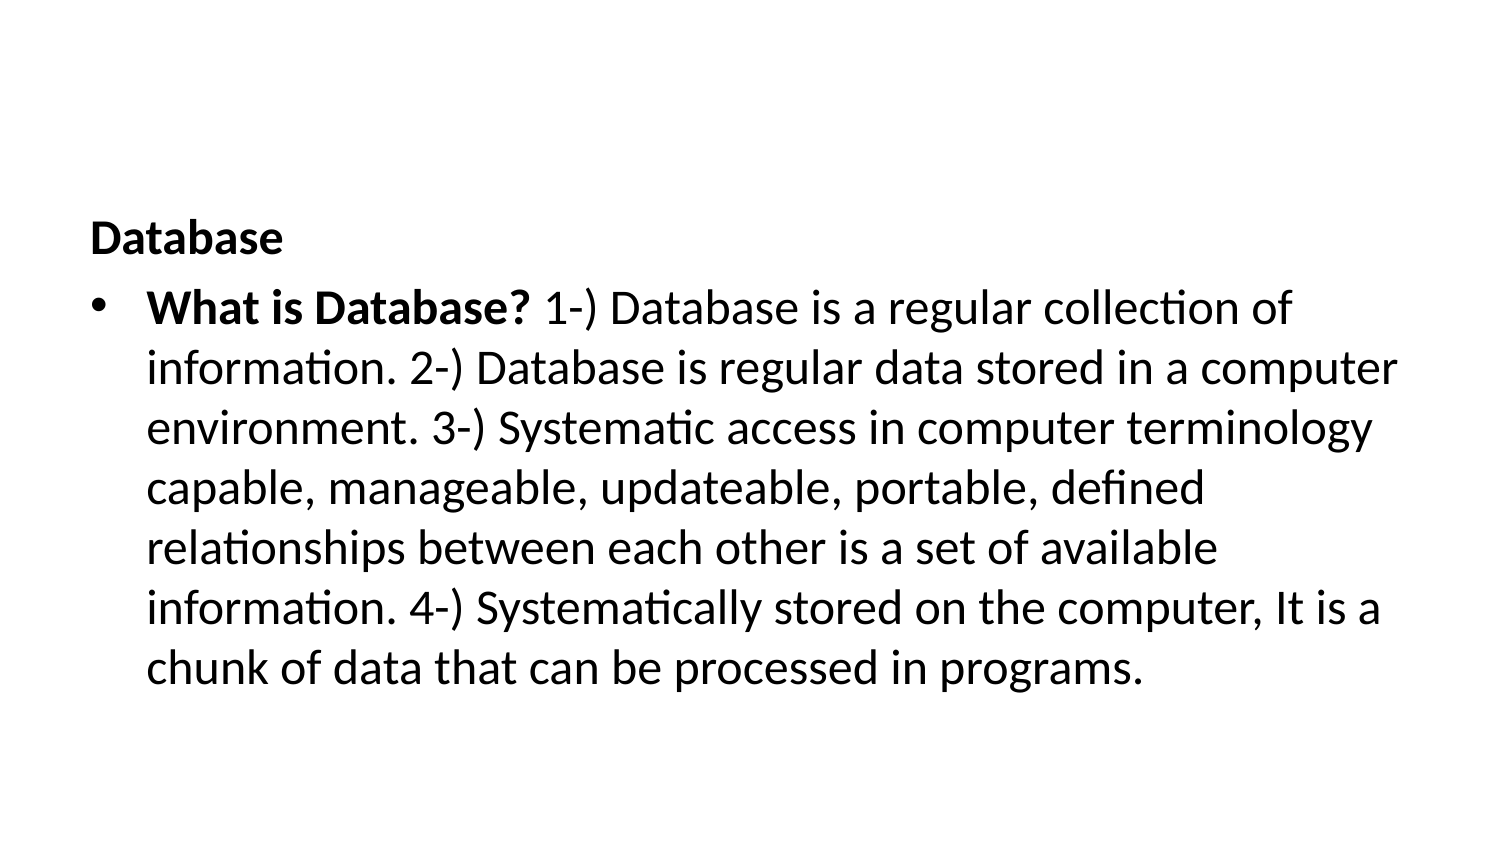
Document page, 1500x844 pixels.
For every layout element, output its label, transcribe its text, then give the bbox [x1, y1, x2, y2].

list Database What is Database? 1-) Database is a regular collection of information. 2-) Database is regular data stored in a computer environment. 3-) Systematic access in computer terminology capable, manageable, updateable, portable, defined relationships between each other is a set of available information. 4-) Systematically stored on the computer, It is a chunk of data that can be processed in programs. [75, 196, 1425, 754]
